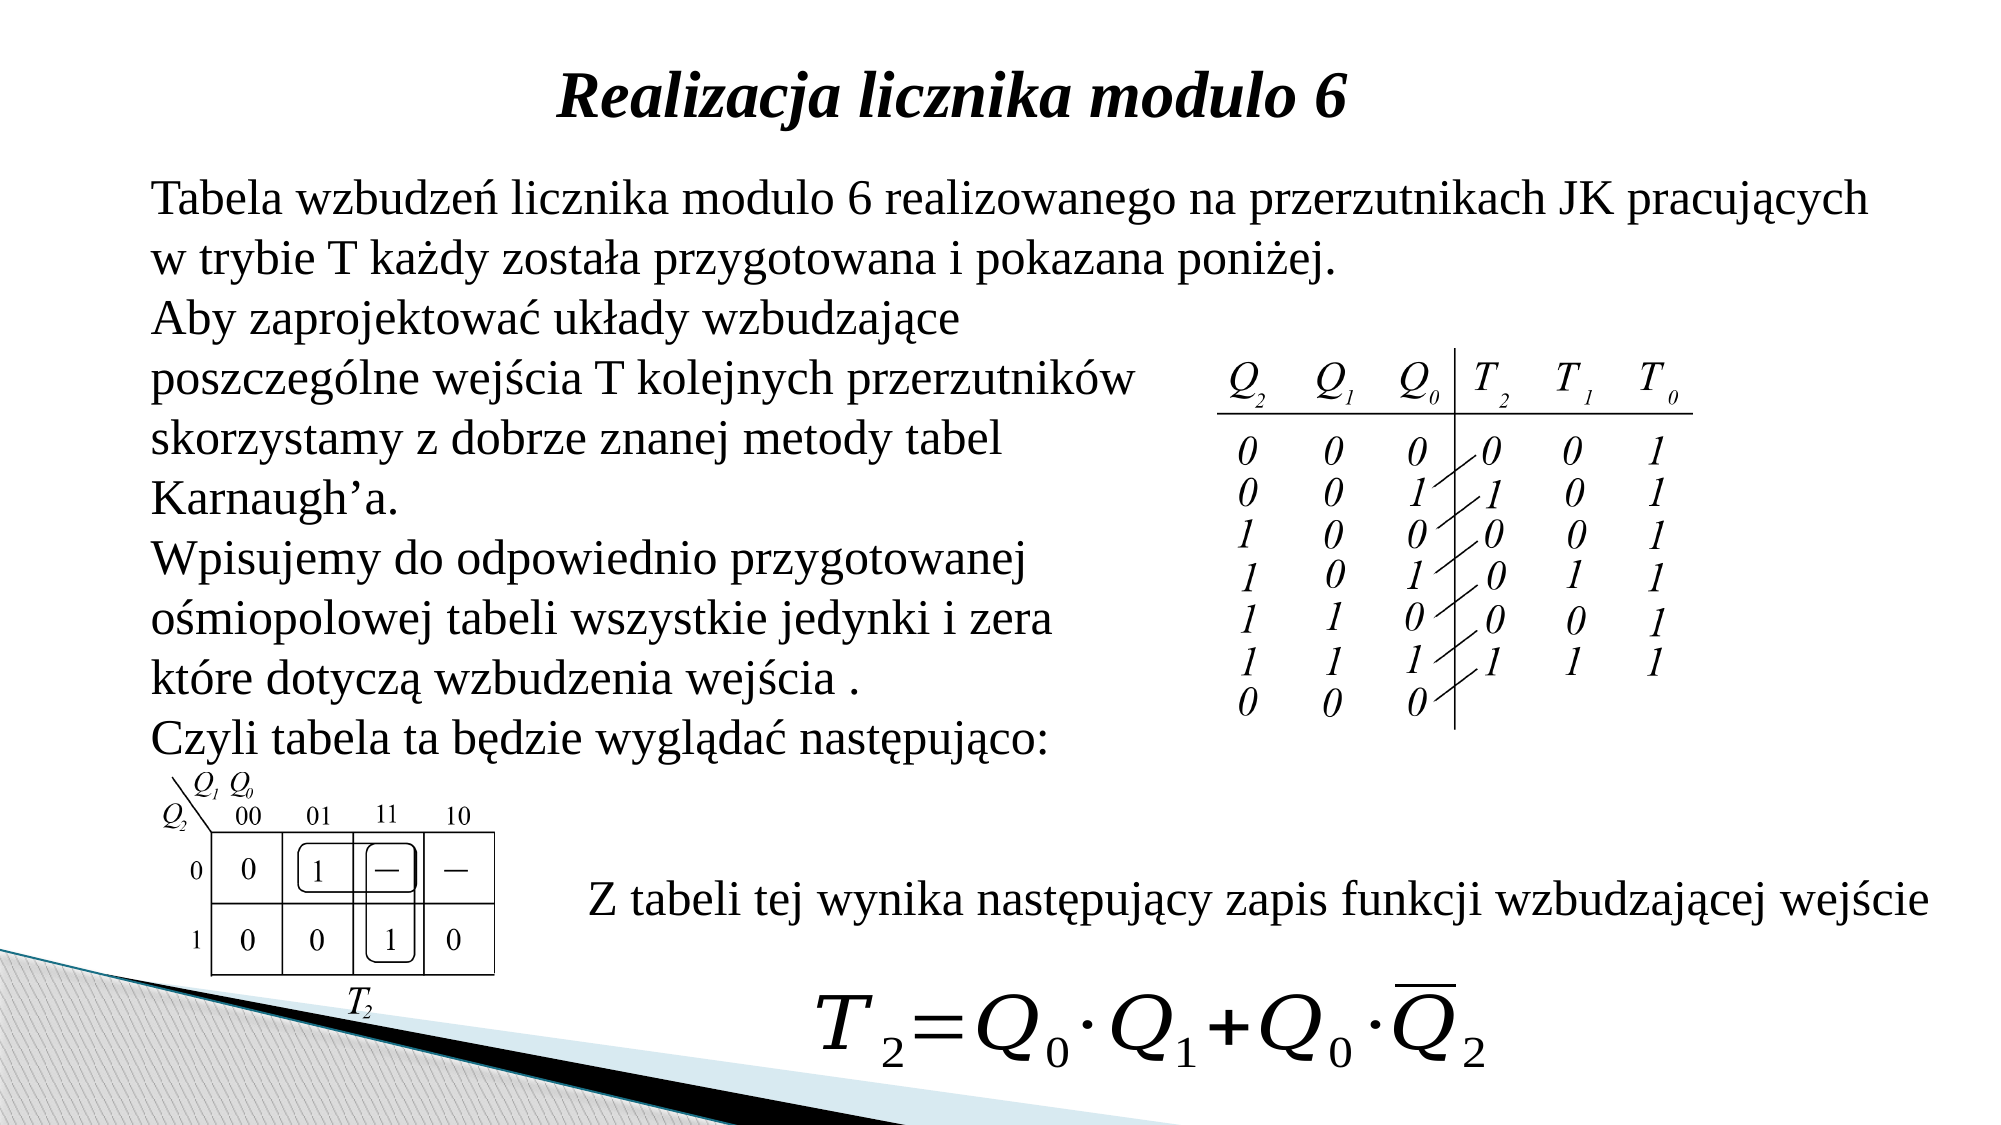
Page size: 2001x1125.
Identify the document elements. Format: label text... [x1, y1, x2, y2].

picture [1216, 348, 1693, 730]
picture [163, 772, 496, 1019]
text_box Realizacja licznika modulo 6 [541, 43, 1365, 139]
